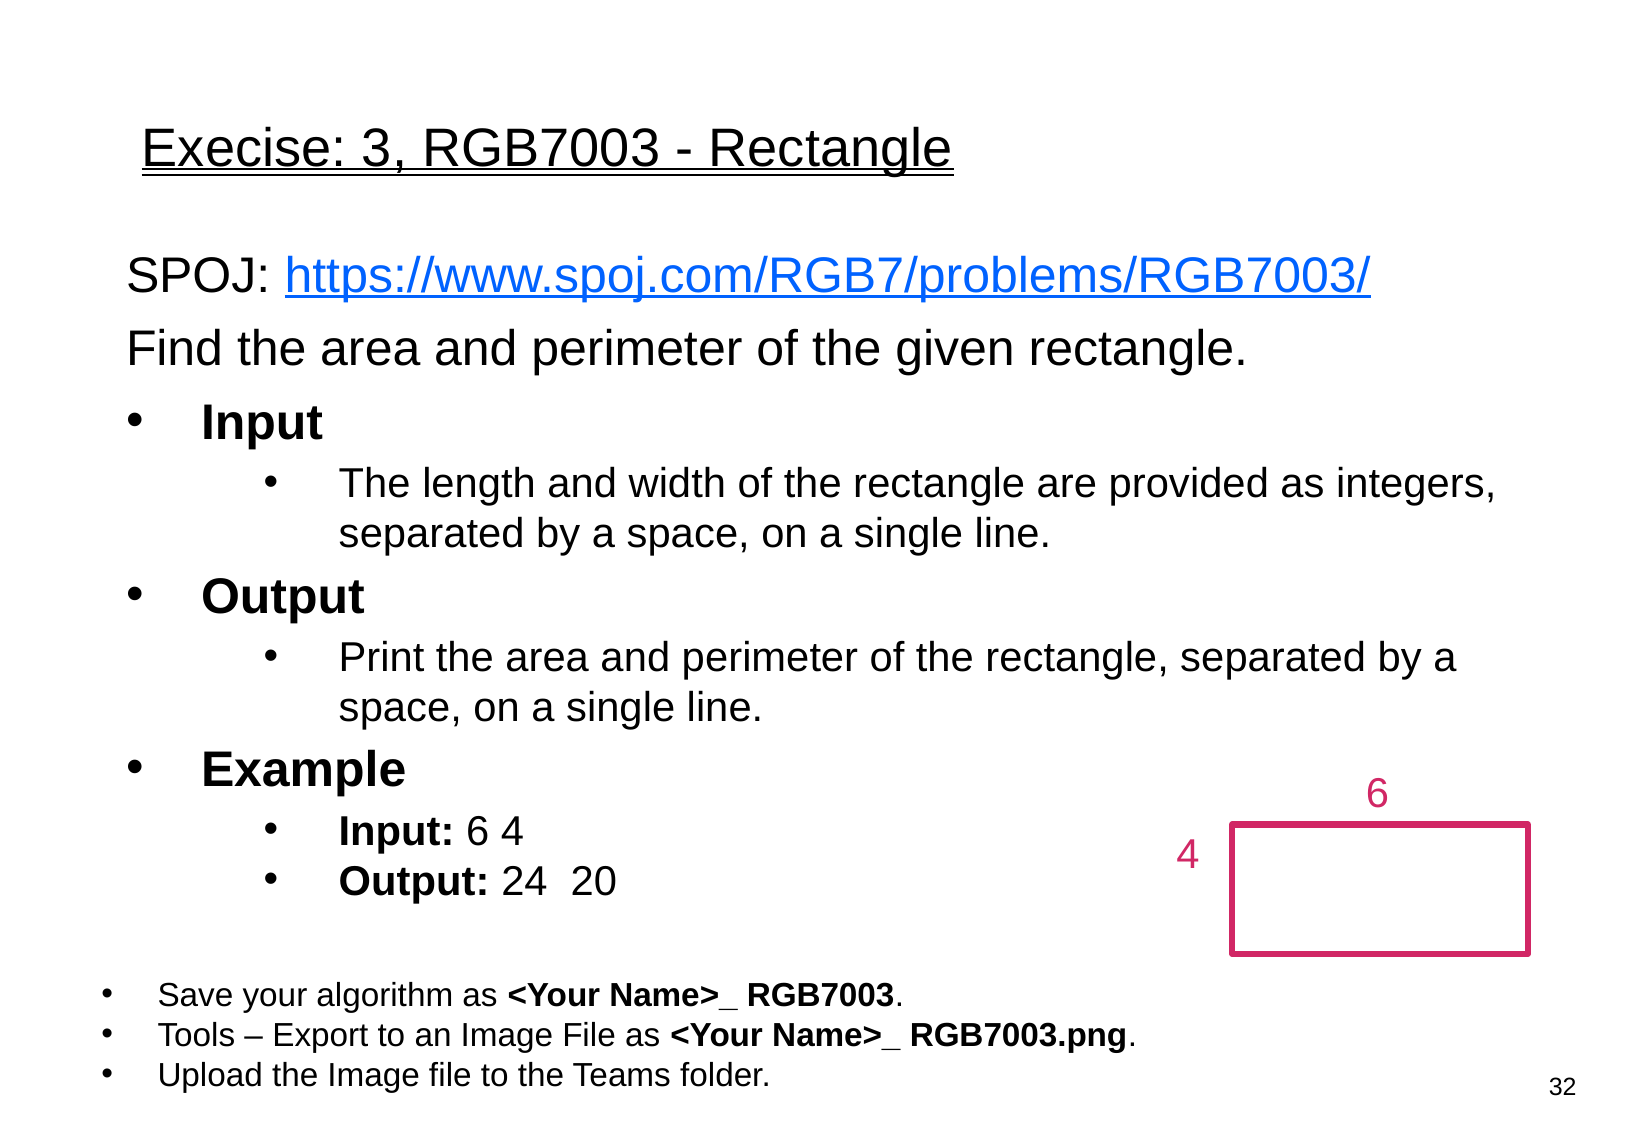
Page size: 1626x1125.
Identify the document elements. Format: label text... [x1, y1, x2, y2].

slide_number 32 [1176, 1067, 1577, 1104]
list SPOJ: https://www.spoj.com/RGB7/problems/RGB7003/ Find the area and perimeter of the given rectangle. Input The length and width of the rectangle are provided as integers, separated by a space, on a single line. Output Print the area and perimeter of the rectangle, separated by a space, on a single line. Example Input: 6 4 Output: 24 20 Save your algorithm as <Your Name>_ RGB7003. Tools – Export to an Image File as <Your Name>_ RGB7003.png. Upload the Image file to the Teams folder. [86, 227, 1597, 973]
title Execise: 3, RGB7003 - Rectangle [40, 52, 1585, 250]
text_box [1161, 758, 1528, 955]
